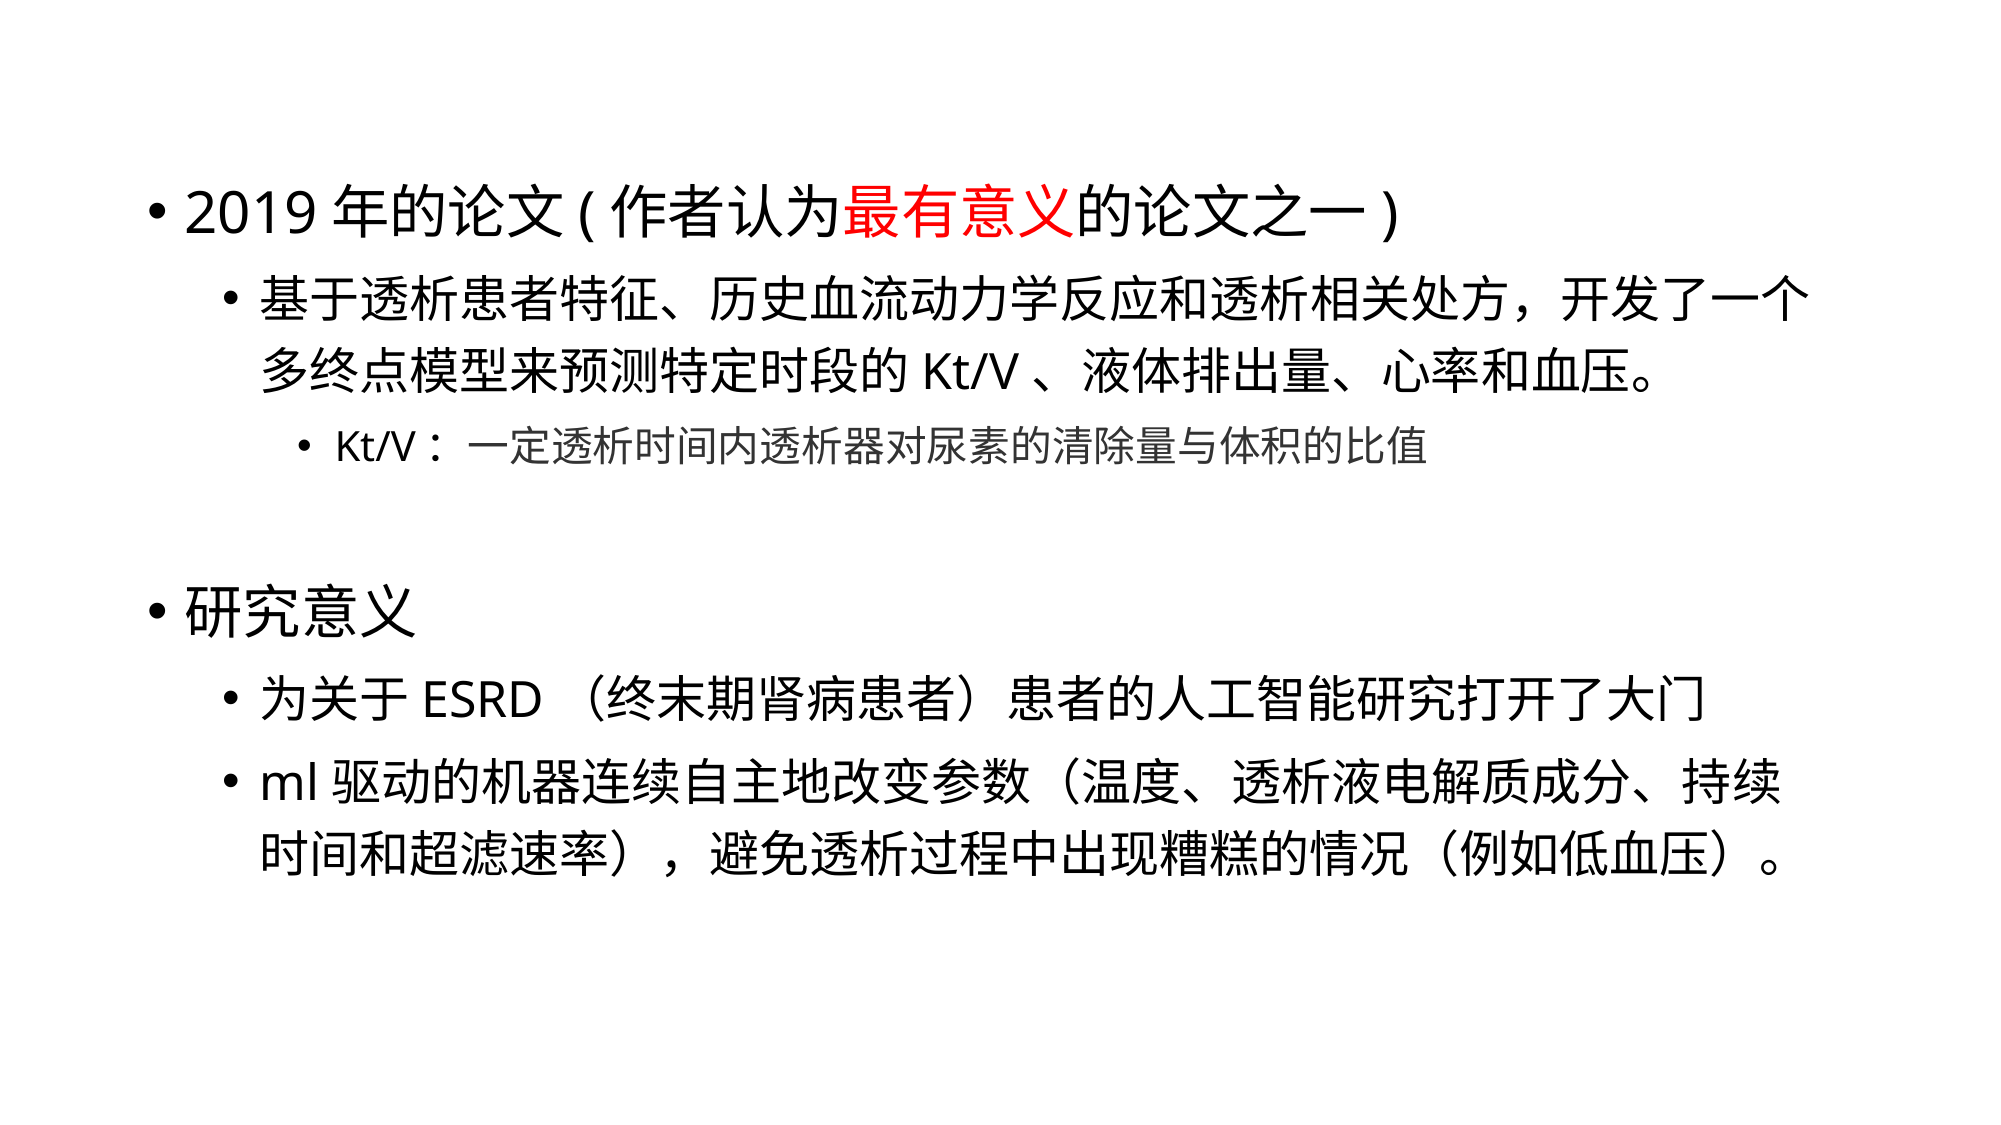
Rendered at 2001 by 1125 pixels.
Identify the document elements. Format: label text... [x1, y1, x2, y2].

text_box 2019年的论文(作者认为最有意义的论文之一) 基于透析患者特征、历史血流动力学反应和透析相关处方，开发了一个多终点模型来预测特定时段的Kt/V、液体排出量、心率和血压。 Kt/V：一定透析时间内透析器对尿素的清除量与体积的比值 研究意义 为关于ESRD（终末期肾病患者）患者的人工智能研究打开了大门 ml驱动的机器连续自主地改变参数（温度、透析液电解质成分、持续时间和超滤速率），避免透析过程中出现糟糕的情况（例如低血压）。 [132, 154, 1841, 957]
